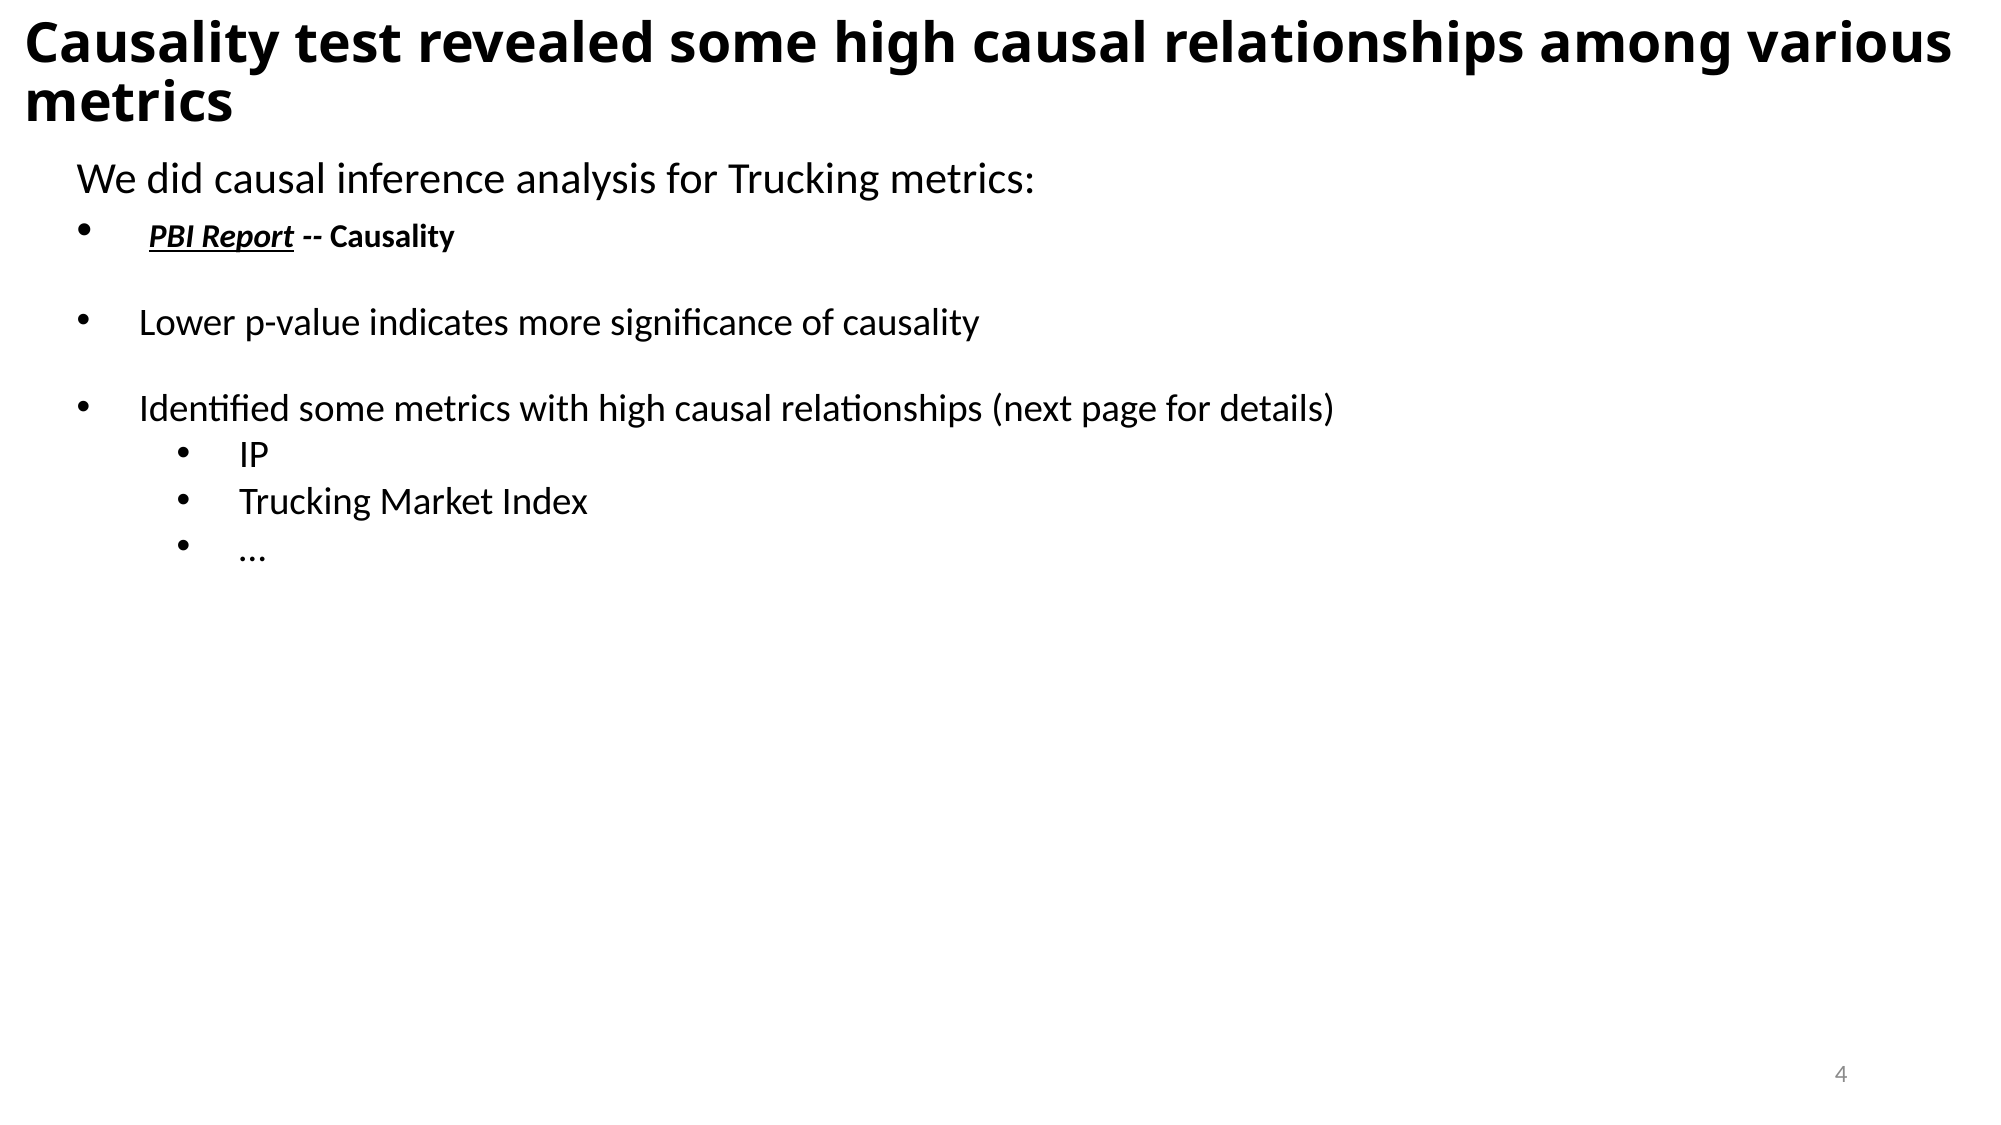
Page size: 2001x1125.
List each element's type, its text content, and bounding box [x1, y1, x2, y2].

title Causality test revealed some high causal relationships among various metrics [9, 0, 2000, 148]
text_box We did causal inference analysis for Trucking metrics: PBI Report -- Causality Lower p-value indicates more significance of causality Identified some metrics with high causal relationships (next page for details) IP Trucking Market Index … [56, 139, 1916, 626]
slide_number 4 [1412, 1042, 1863, 1103]
